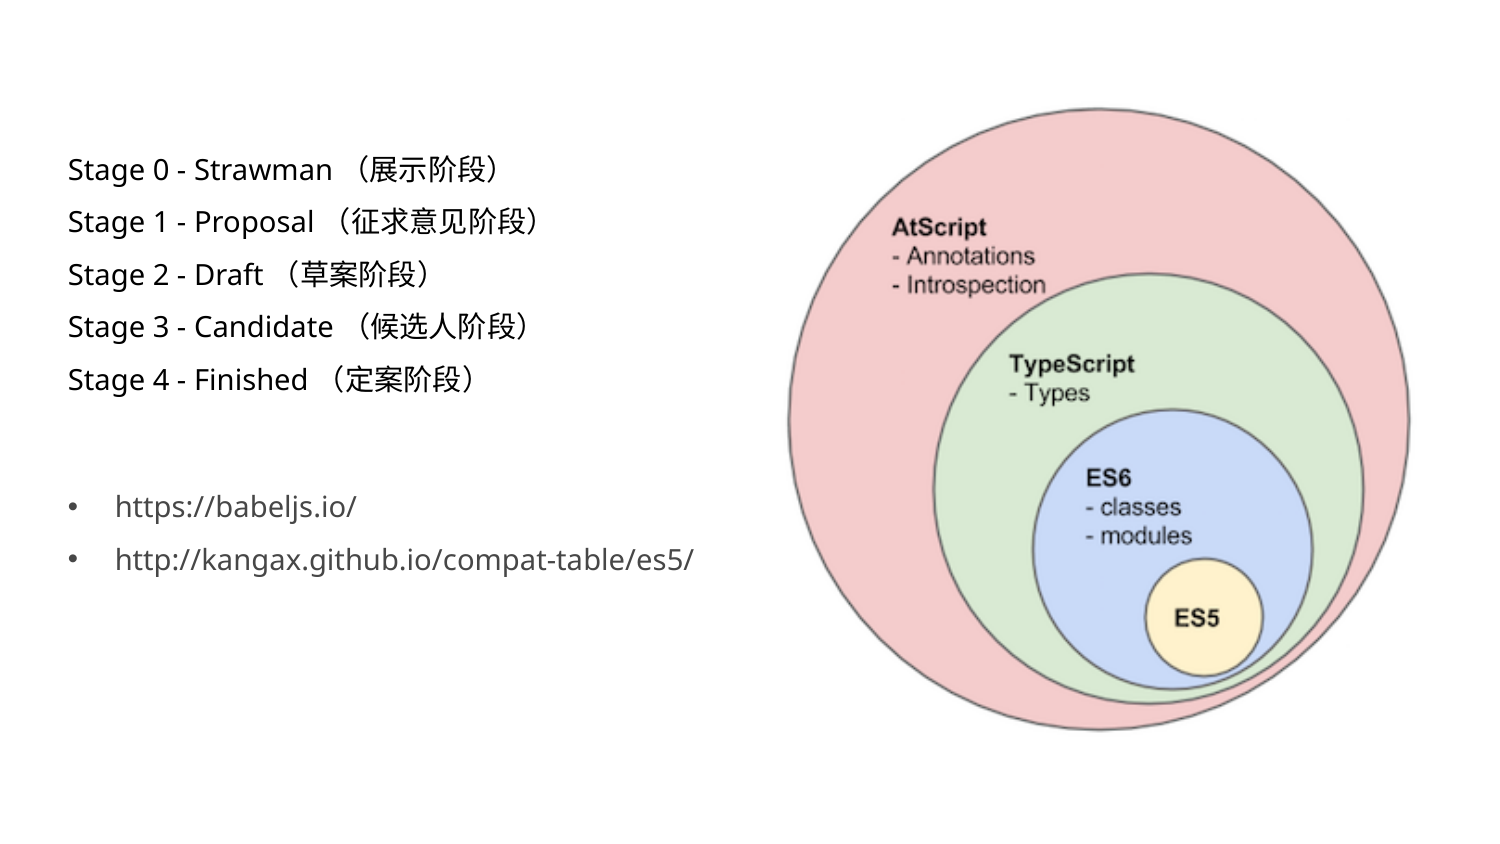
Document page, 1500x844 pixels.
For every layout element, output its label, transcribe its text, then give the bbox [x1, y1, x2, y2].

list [773, 93, 1422, 744]
text_box Stage 0 - Strawman（展示阶段） Stage 1 - Proposal（征求意见阶段） Stage 2 - Draft（草案阶段） Stage 3 - Candidate（候选人阶段） Stage 4 - Finished（定案阶段） https://babeljs.io/ http://kangax.github.io/compat-table/es5/ [53, 126, 768, 584]
